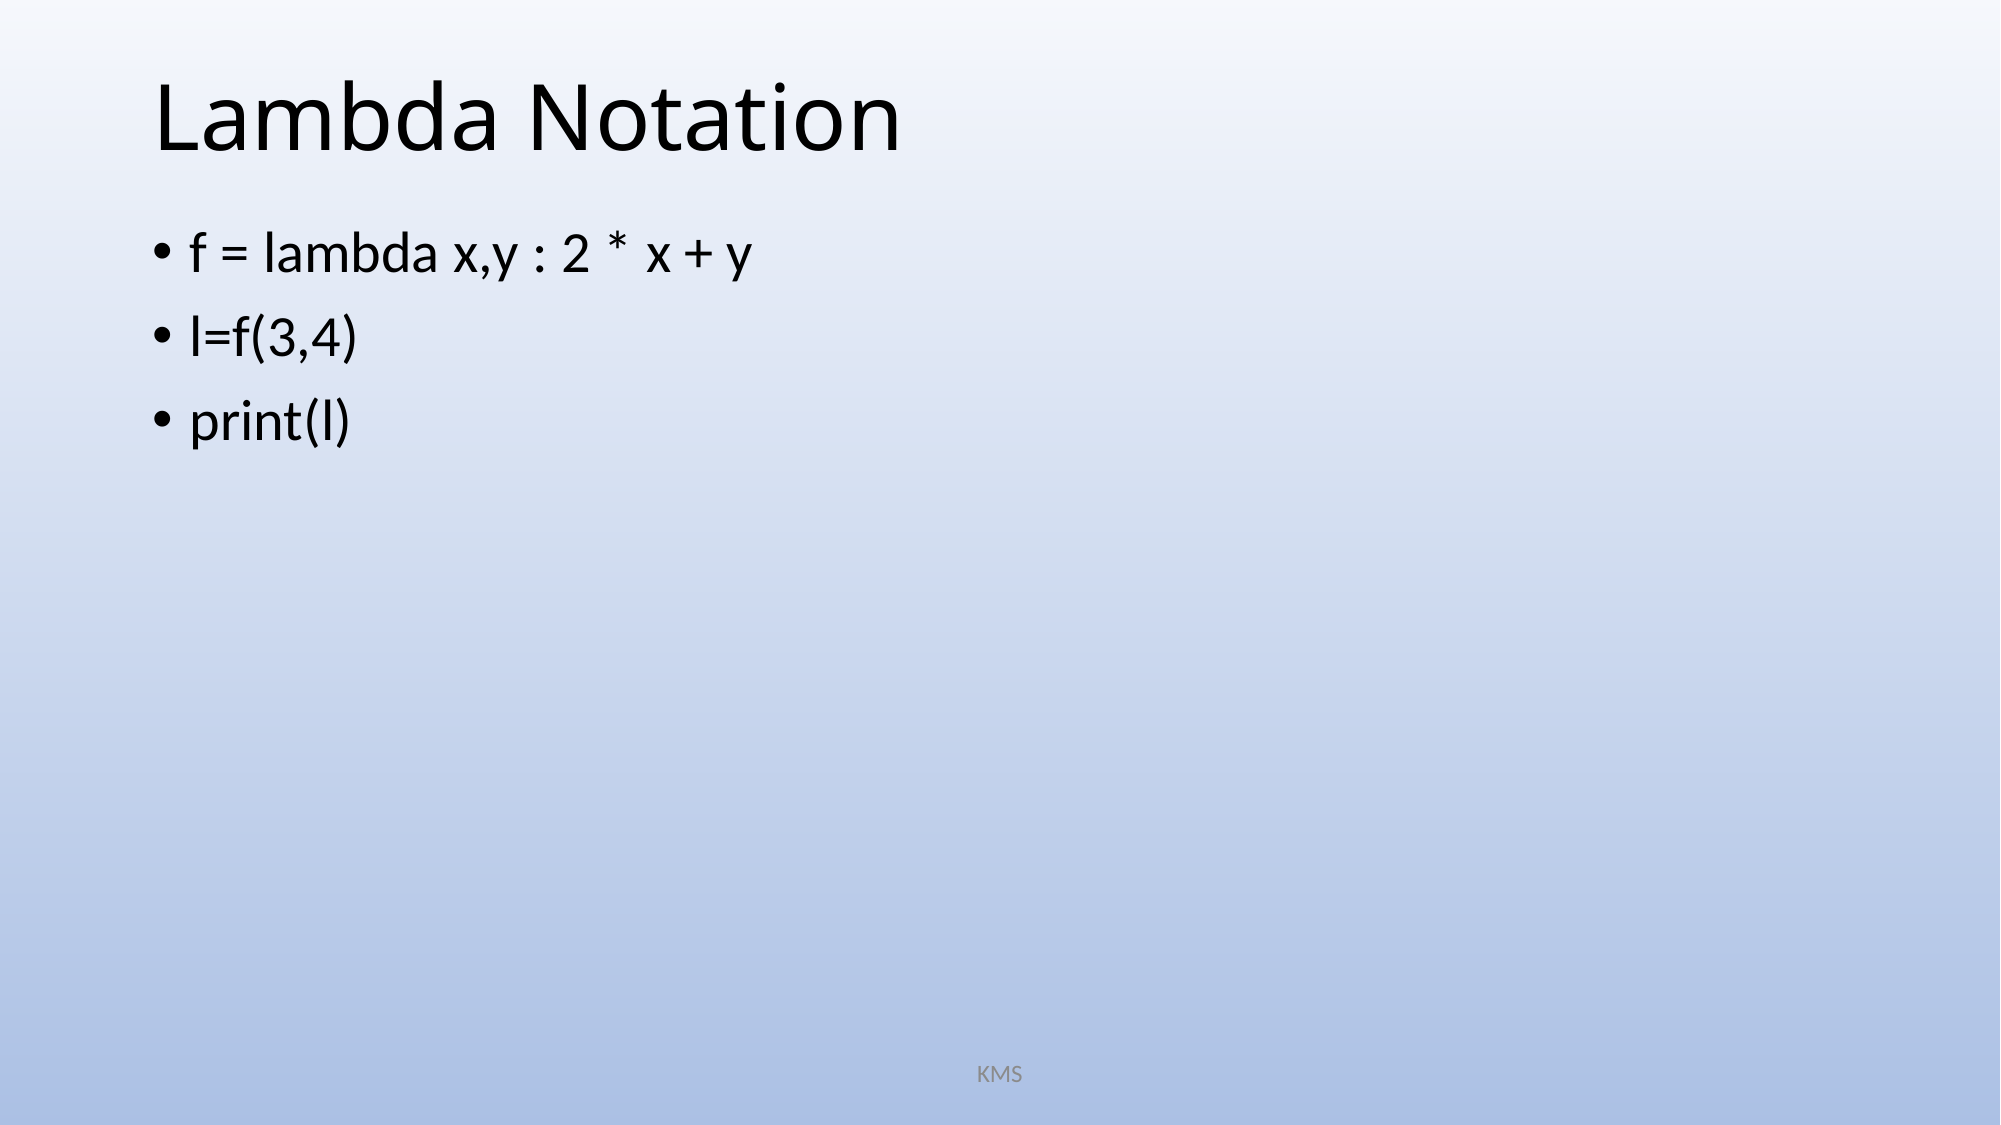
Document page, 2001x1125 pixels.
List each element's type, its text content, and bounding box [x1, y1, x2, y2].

list f = lambda x,y : 2 * x + y l=f(3,4) print(l) [137, 215, 1863, 1014]
title Lambda Notation [137, 59, 1863, 182]
footer KMS [662, 1042, 1338, 1103]
